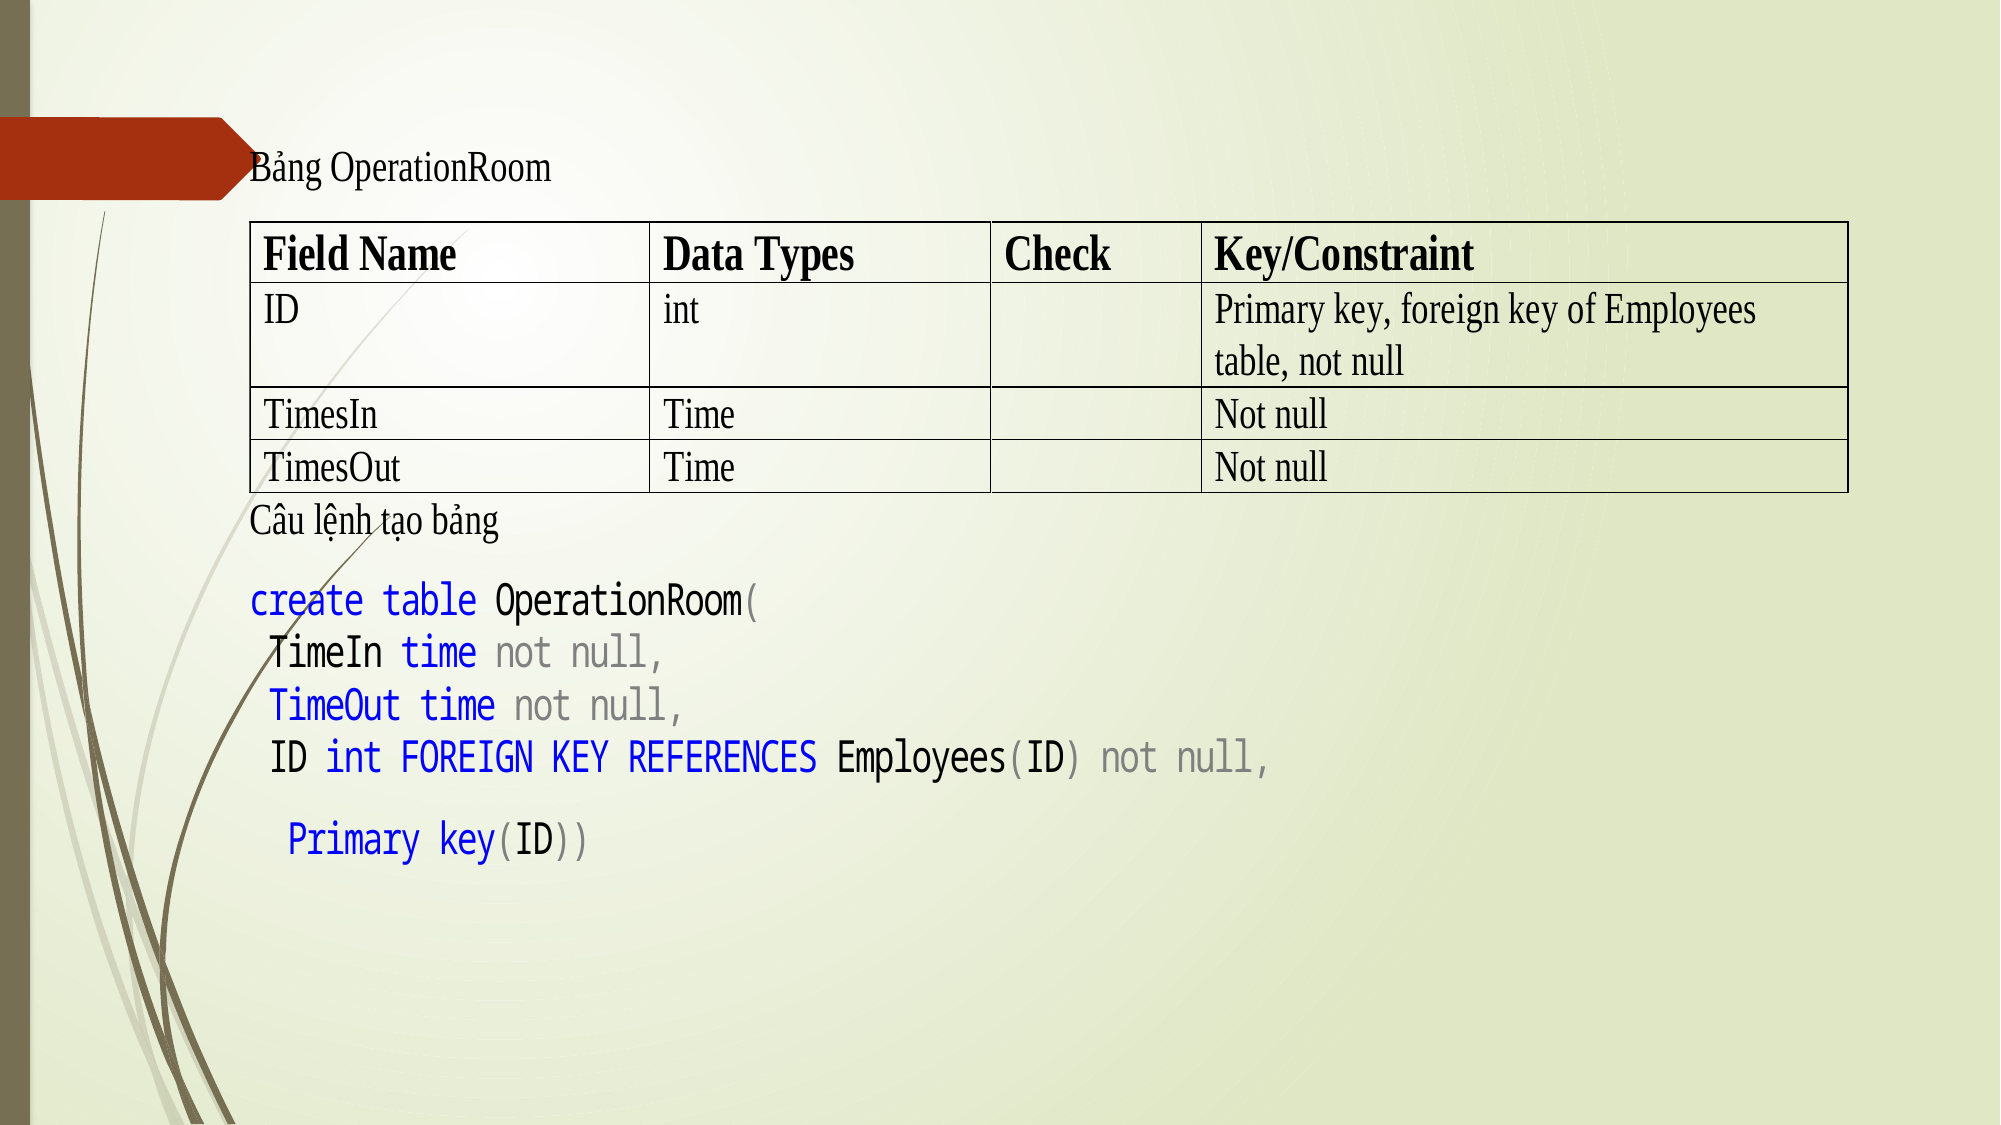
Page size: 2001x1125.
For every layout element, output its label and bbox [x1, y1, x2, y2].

list [249, 139, 1850, 894]
